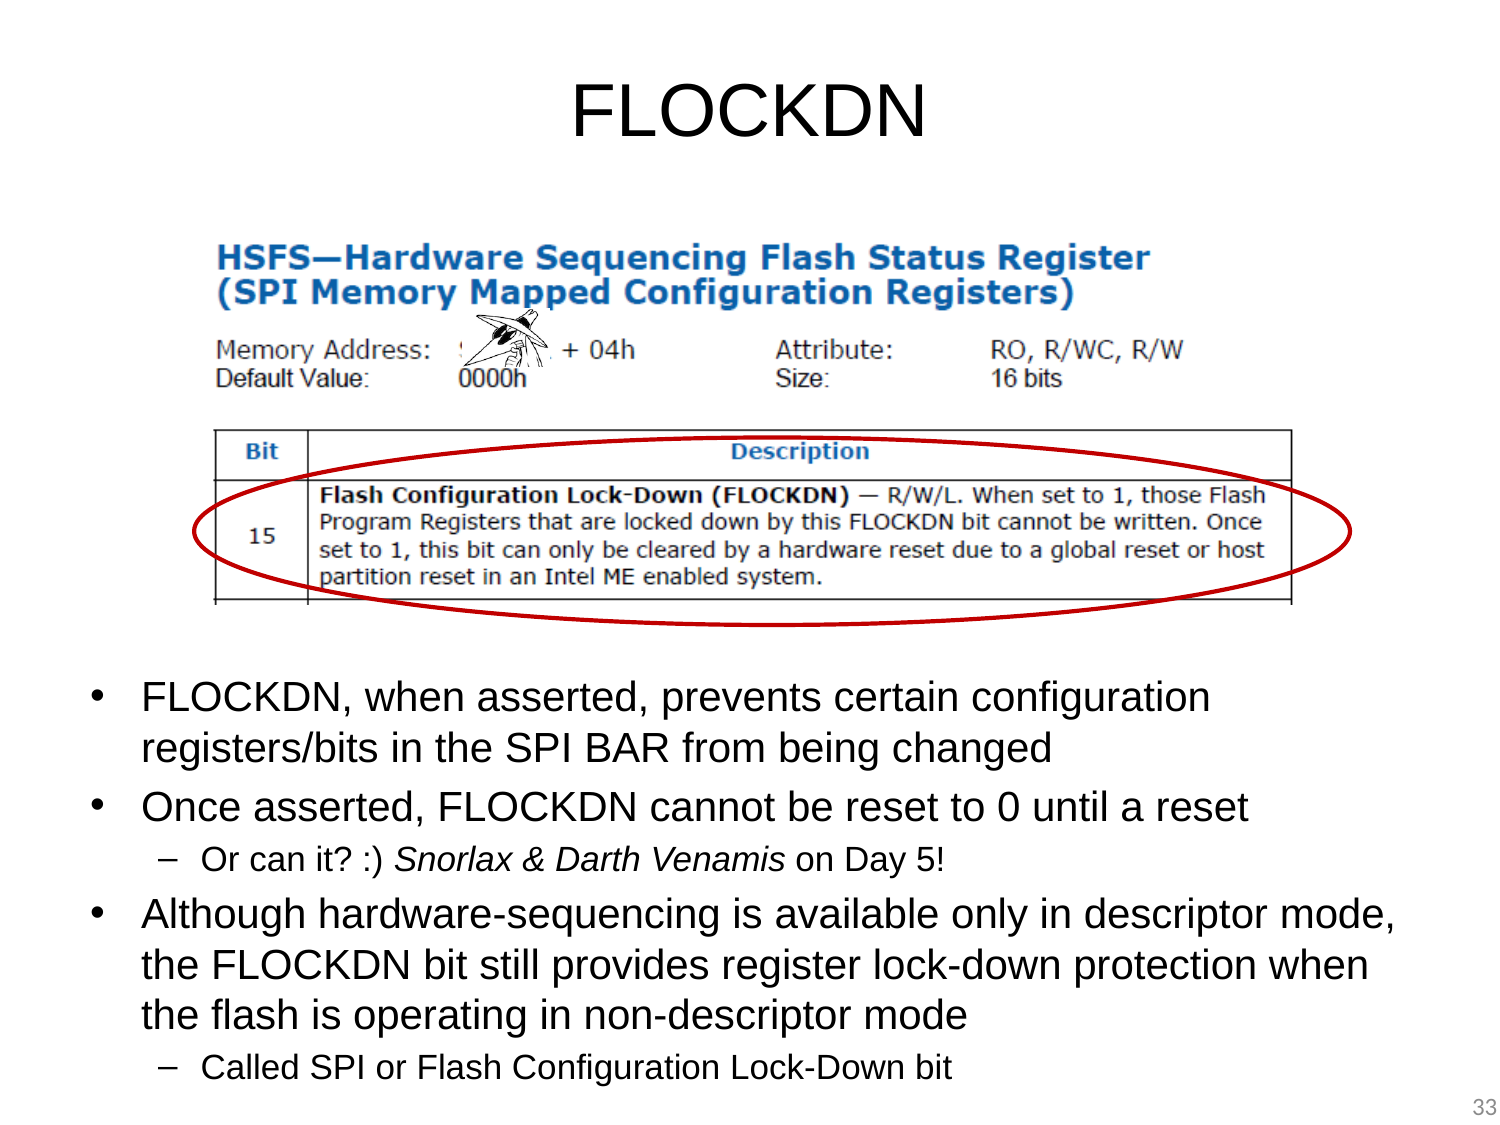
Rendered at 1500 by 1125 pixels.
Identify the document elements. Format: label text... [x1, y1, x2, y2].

text_box [1305, 492, 1353, 570]
text_box [477, 614, 1067, 628]
picture [198, 237, 1302, 605]
slide_number 33 [1162, 1074, 1500, 1125]
title FLOCKDN [75, 12, 1425, 200]
list FLOCKDN, when asserted, prevents certain configuration registers/bits in the SPI BAR from being changed Once asserted, FLOCKDN cannot be reset to 0 until a reset Or can it? :) Snorlax & Darth Venamis on Day 5! Although hardware-sequencing is available only in descriptor mode, the FLOCKDN bit still provides register lock-down protection when the flash is operating in non-descriptor mode Called SPI or Flash Configuration Lock-Down bit [75, 662, 1425, 1100]
